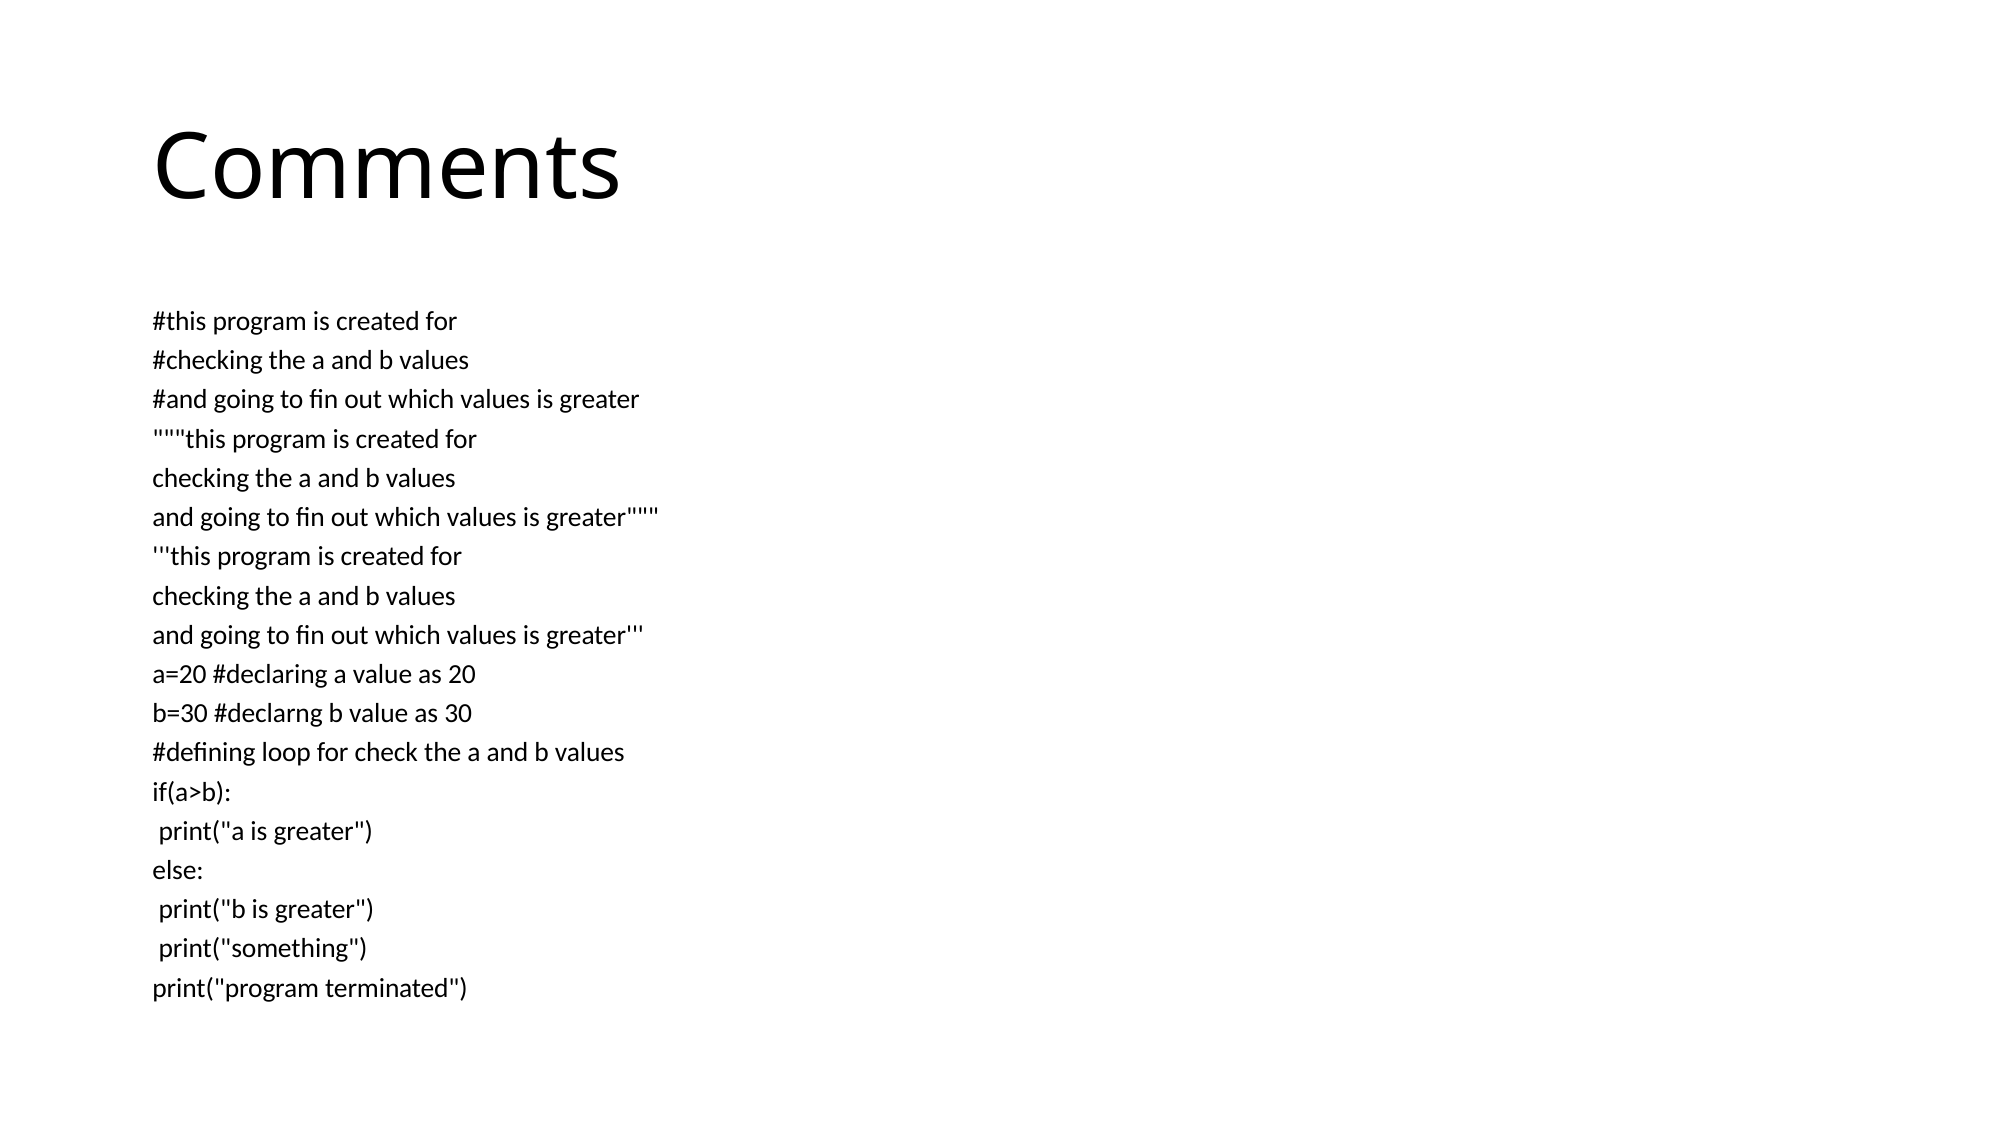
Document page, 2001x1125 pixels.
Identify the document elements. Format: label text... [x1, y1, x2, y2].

list #this program is created for #checking the a and b values #and going to fin out which values is greater """this program is created for checking the a and b values and going to fin out which values is greater""" '''this program is created for checking the a and b values and going to fin out which values is greater''' a=20 #declaring a value as 20 b=30 #declarng b value as 30 #defining loop for check the a and b values if(a>b): print("a is greater") else: print("b is greater") print("something") print("program terminated") [137, 299, 1863, 1014]
title Comments [137, 59, 1863, 278]
